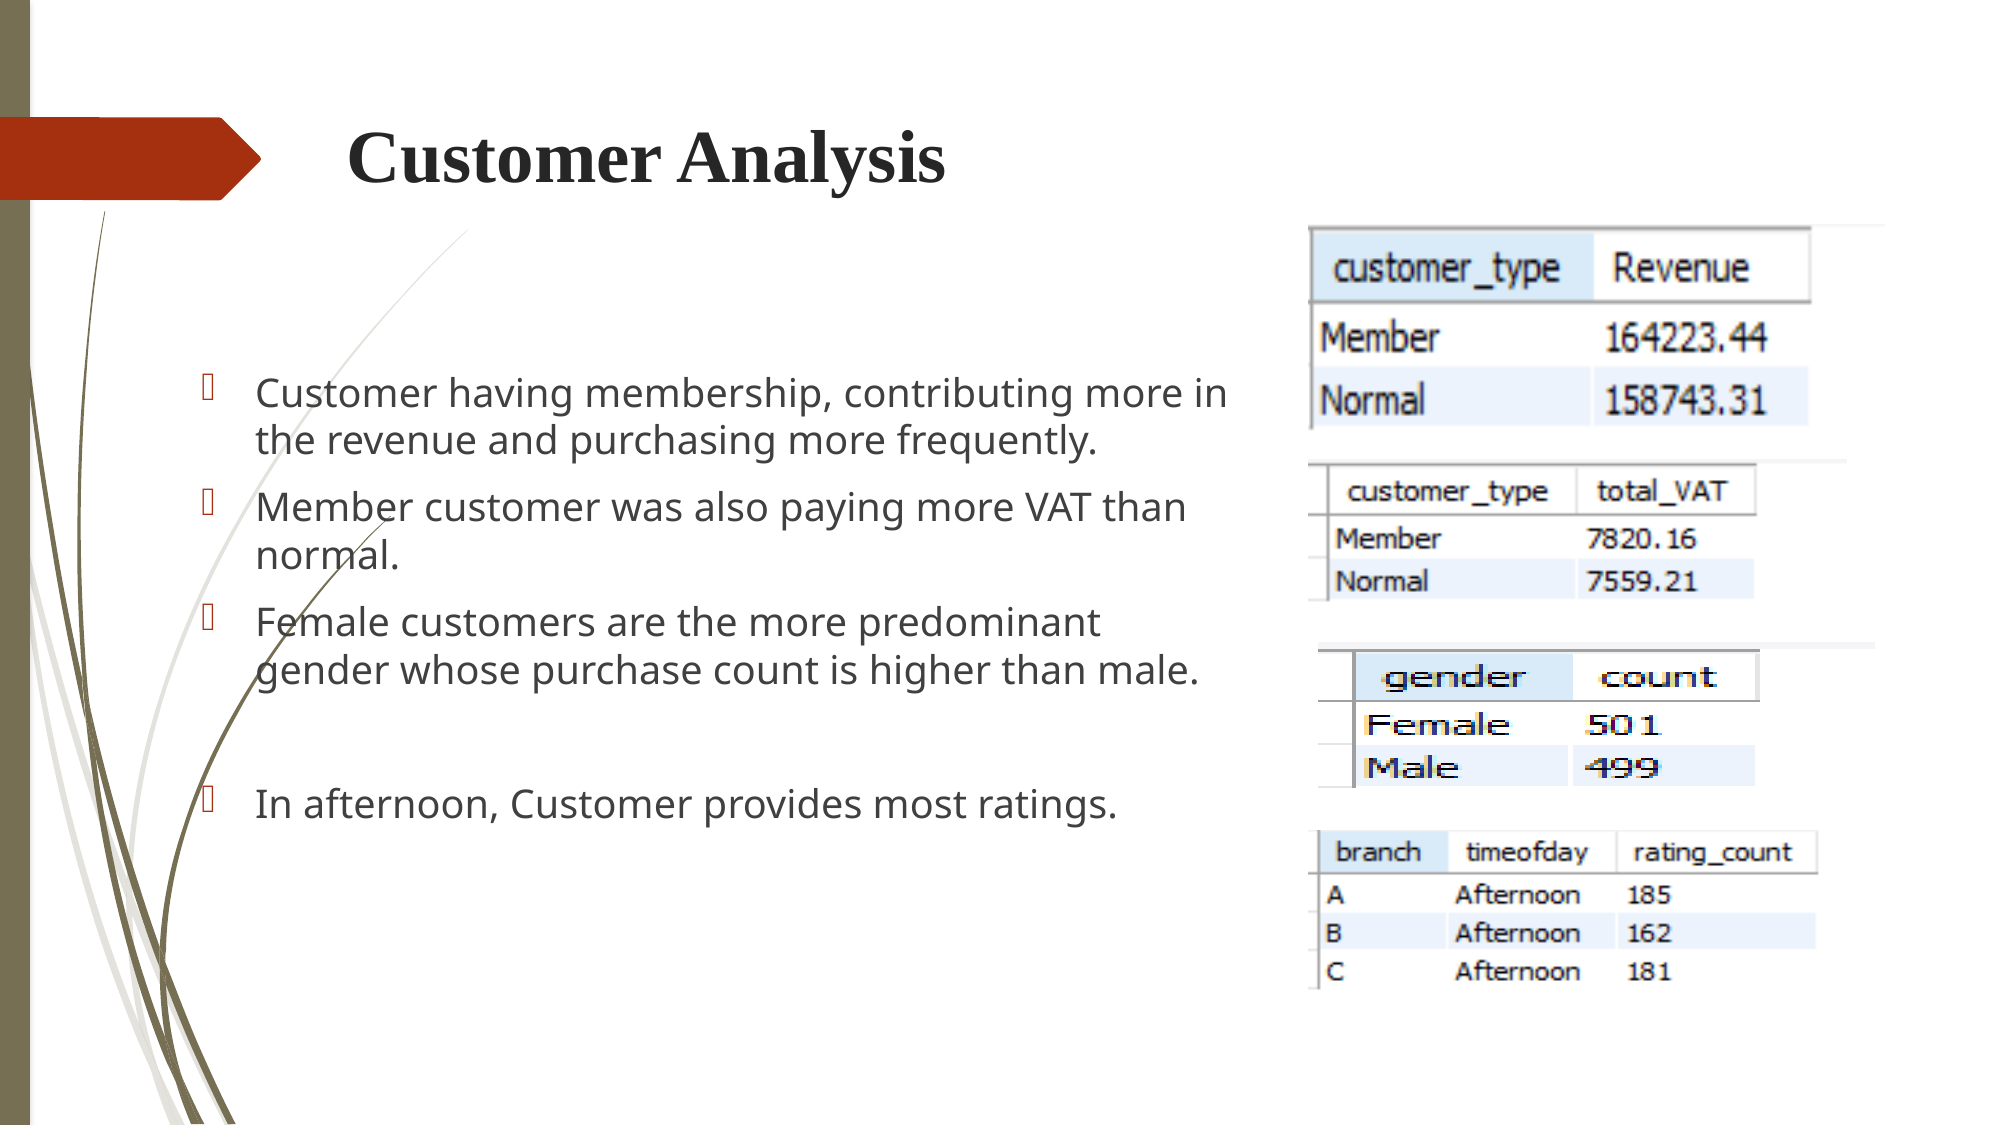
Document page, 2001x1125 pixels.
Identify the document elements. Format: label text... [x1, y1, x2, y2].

title Customer Analysis [331, 99, 1273, 269]
list Customer having membership, contributing more in the revenue and purchasing more frequently. Member customer was also paying more VAT than normal. Female customers are the more predominant gender whose purchase count is higher than male. In afternoon, Customer provides most ratings. [186, 359, 1247, 912]
picture [1308, 224, 1885, 623]
picture [1308, 830, 1838, 1008]
picture [1318, 642, 1876, 820]
